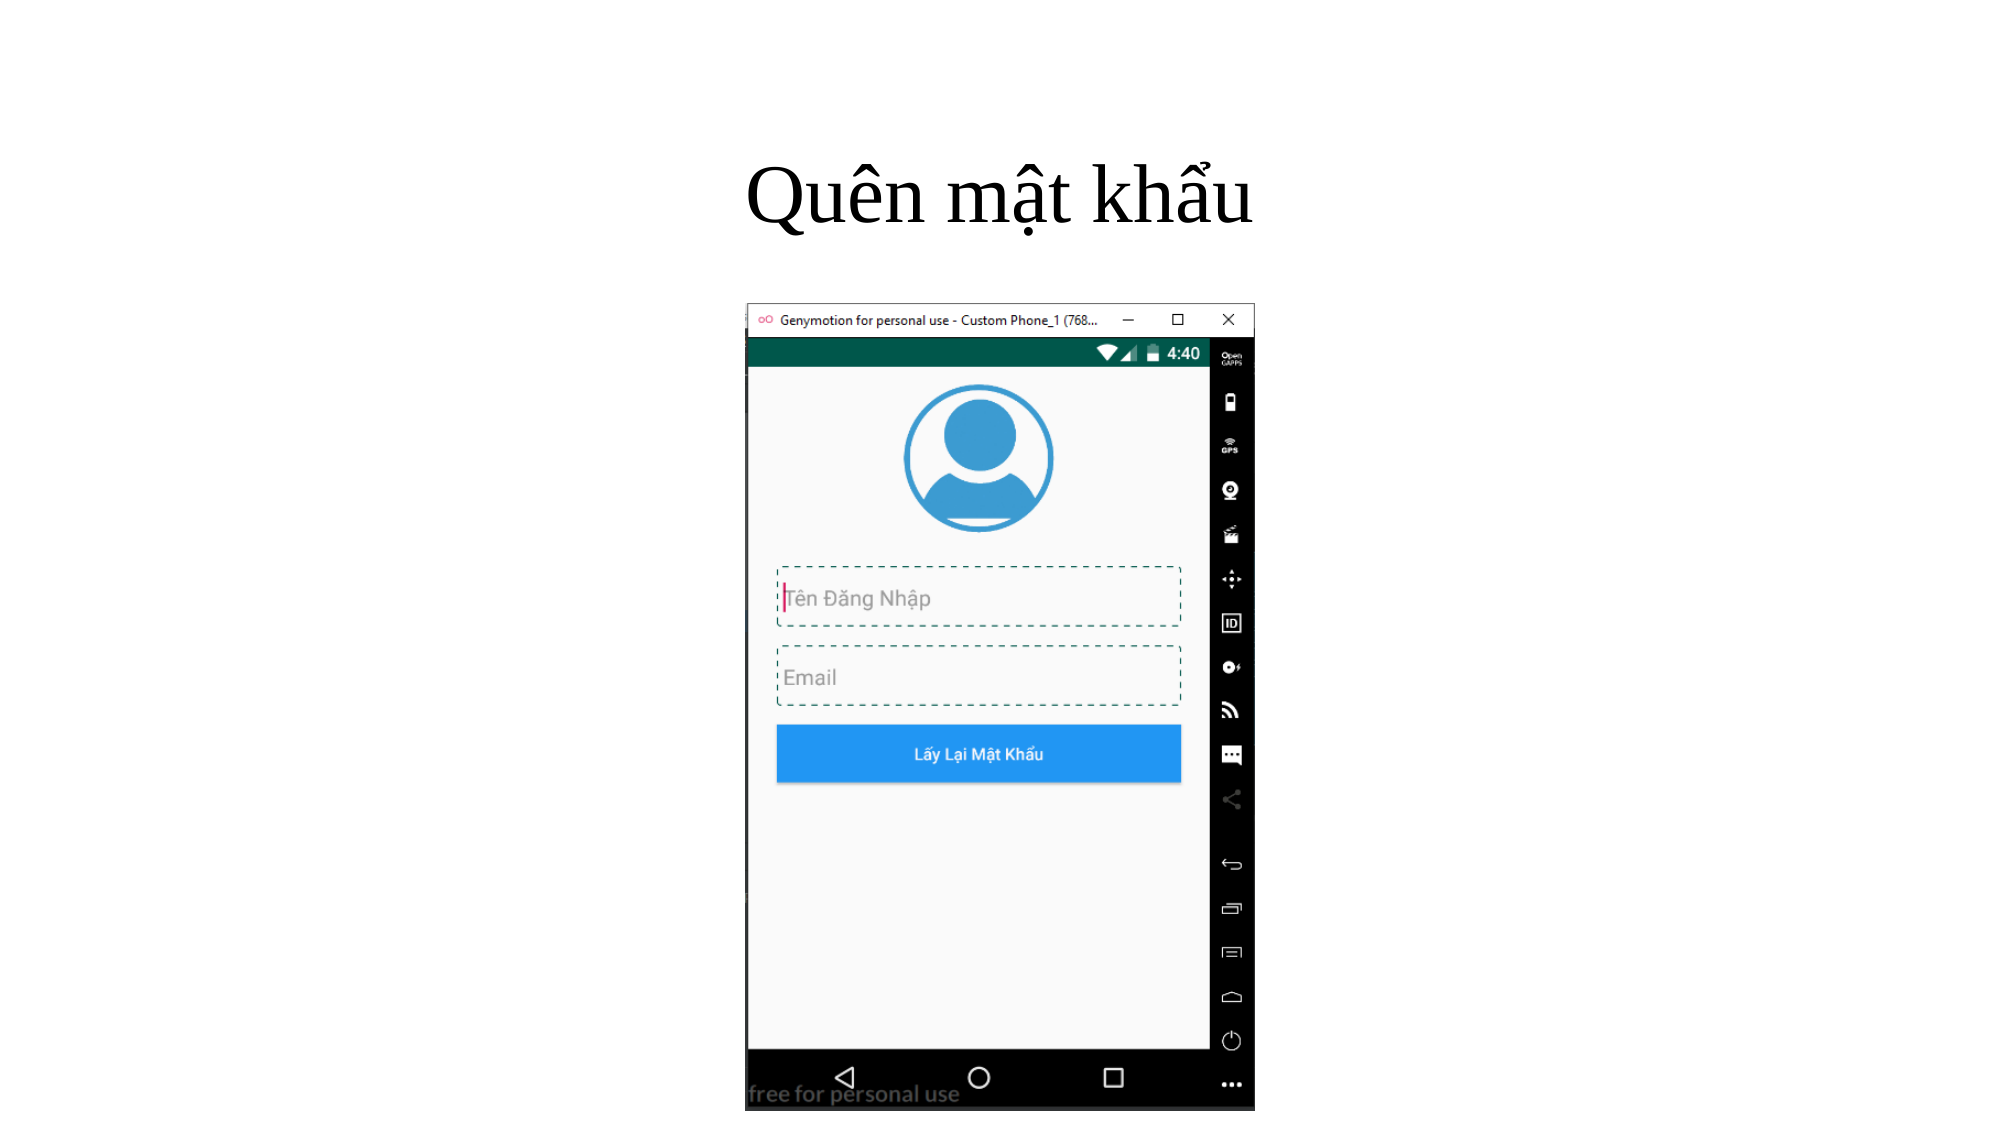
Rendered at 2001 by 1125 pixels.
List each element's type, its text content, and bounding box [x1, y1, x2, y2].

title Quên mật khẩu [294, 86, 1706, 304]
picture [745, 303, 1255, 1111]
